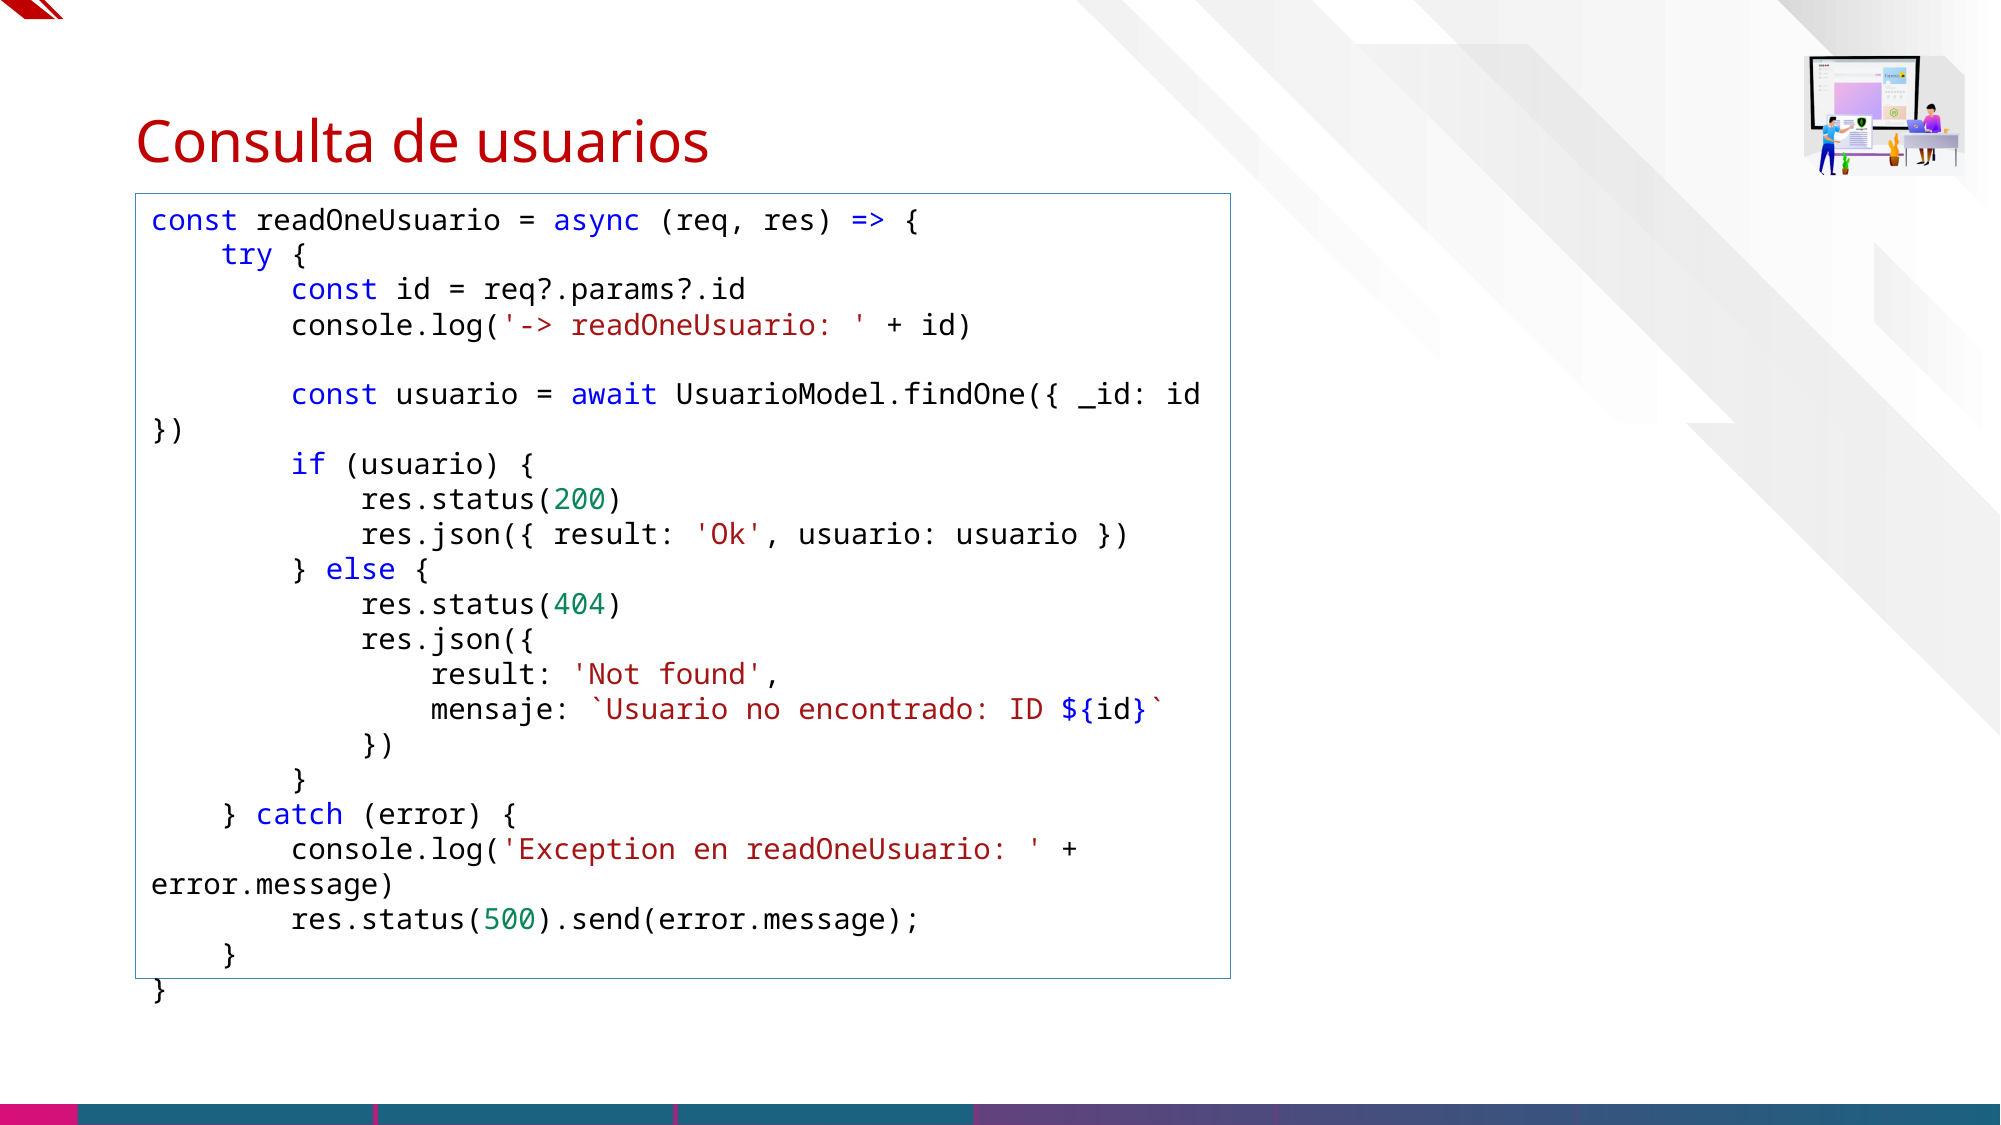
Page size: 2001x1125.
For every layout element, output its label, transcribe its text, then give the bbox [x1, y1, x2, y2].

list const readOneUsuario = async (req, res) => { try { const id = req?.params?.id console.log('-> readOneUsuario: ' + id) const usuario = await UsuarioModel.findOne({ _id: id }) if (usuario) { res.status(200) res.json({ result: 'Ok', usuario: usuario }) } else { res.status(404) res.json({ result: 'Not found', mensaje: `Usuario no encontrado: ID ${id}` }) } } catch (error) { console.log('Exception en readOneUsuario: ' + error.message) res.status(500).send(error.message); } } [135, 193, 1231, 979]
picture [1804, 55, 1965, 176]
title Consulta de usuarios [135, 112, 1764, 176]
